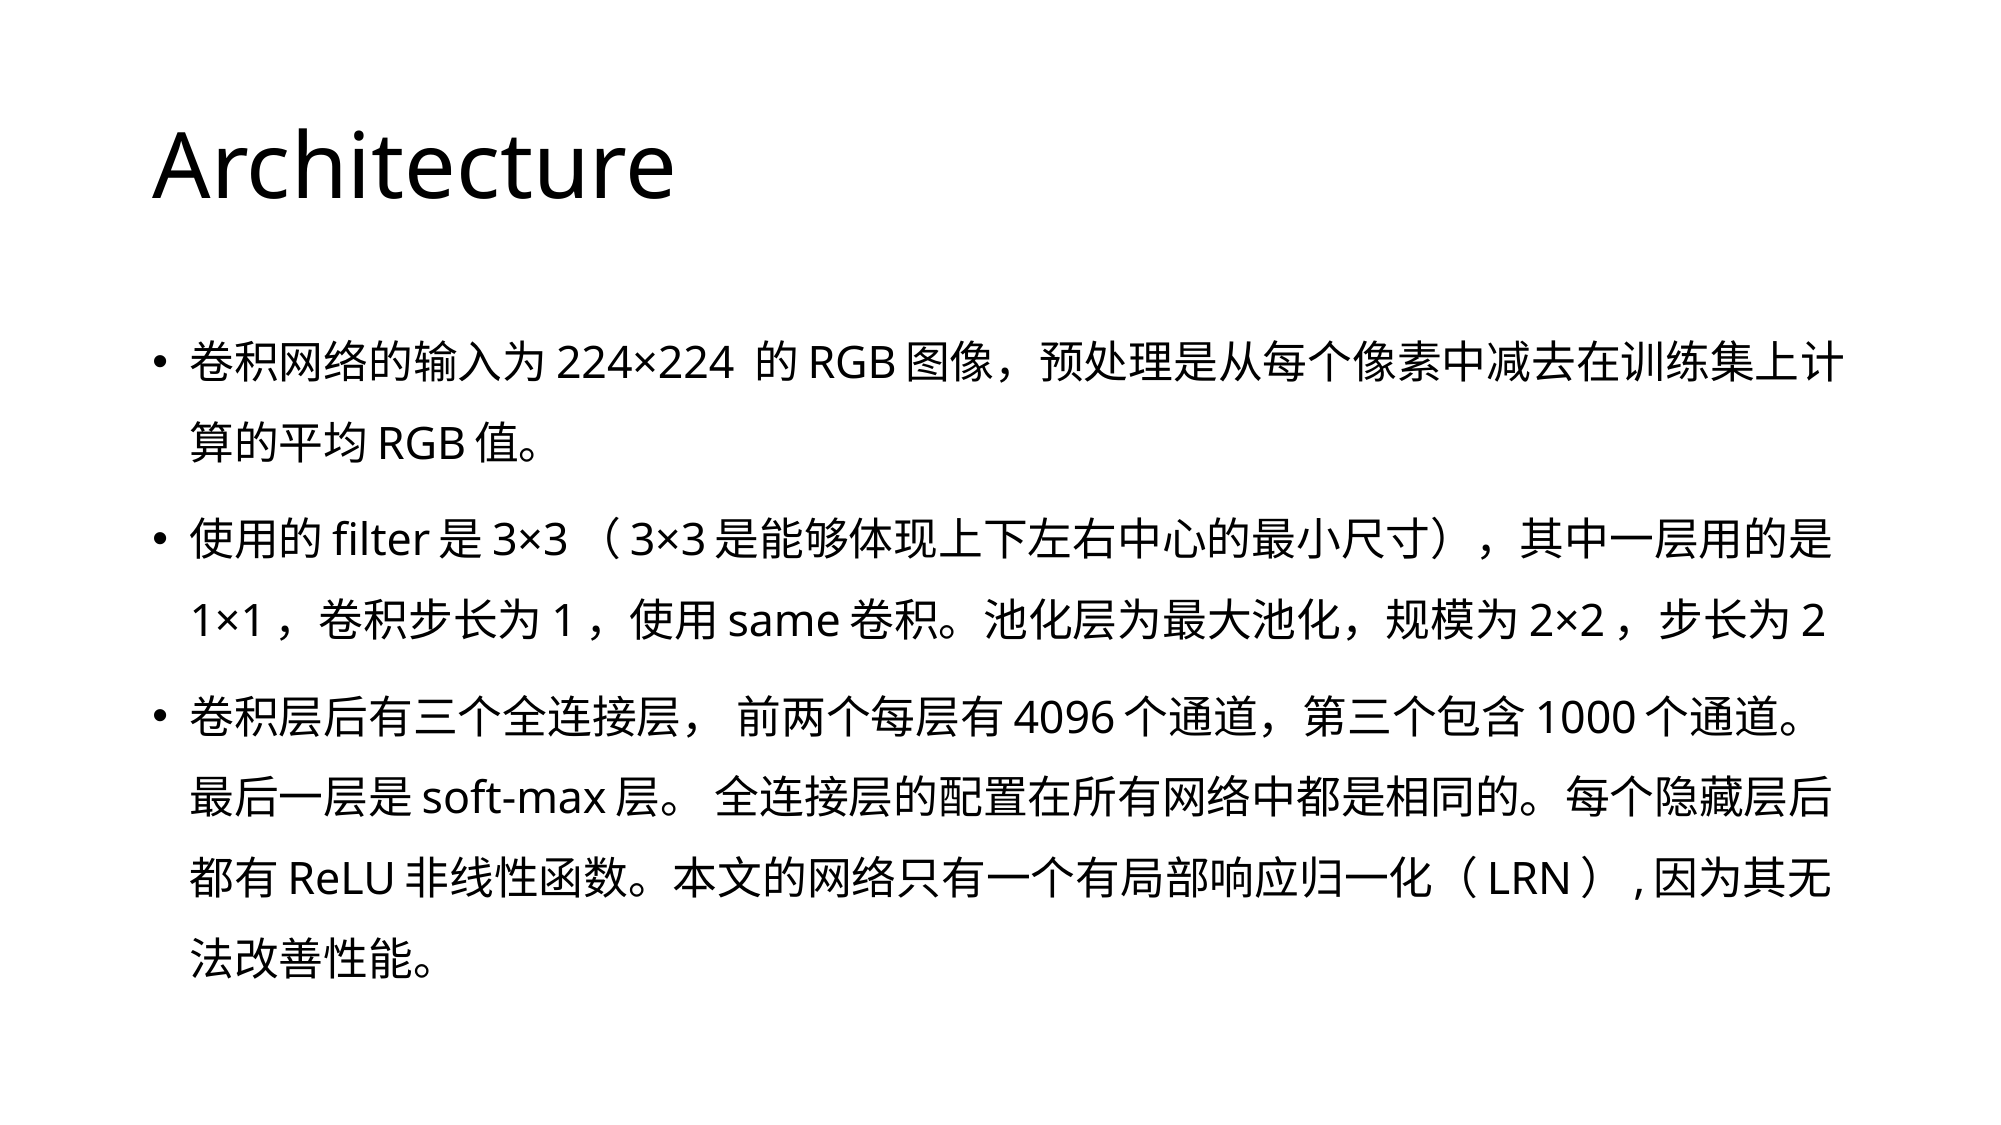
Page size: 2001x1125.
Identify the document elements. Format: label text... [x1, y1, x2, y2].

list 卷积网络的输入为224×224 的RGB图像，预处理是从每个像素中减去在训练集上计算的平均RGB值。 使用的filter是3×3（3×3是能够体现上下左右中心的最小尺寸），其中一层用的是1×1，卷积步长为1，使用same卷积。池化层为最大池化，规模为2×2，步长为2 卷积层后有三个全连接层， 前两个每层有4096个通道，第三个包含1000个通道。 最后一层是soft-max层。 全连接层的配置在所有网络中都是相同的。每个隐藏层后都有ReLU非线性函数。本文的网络只有一个有局部响应归一化（LRN）,因为其无法改善性能。 [137, 299, 1863, 1014]
title Architecture [137, 59, 1863, 278]
